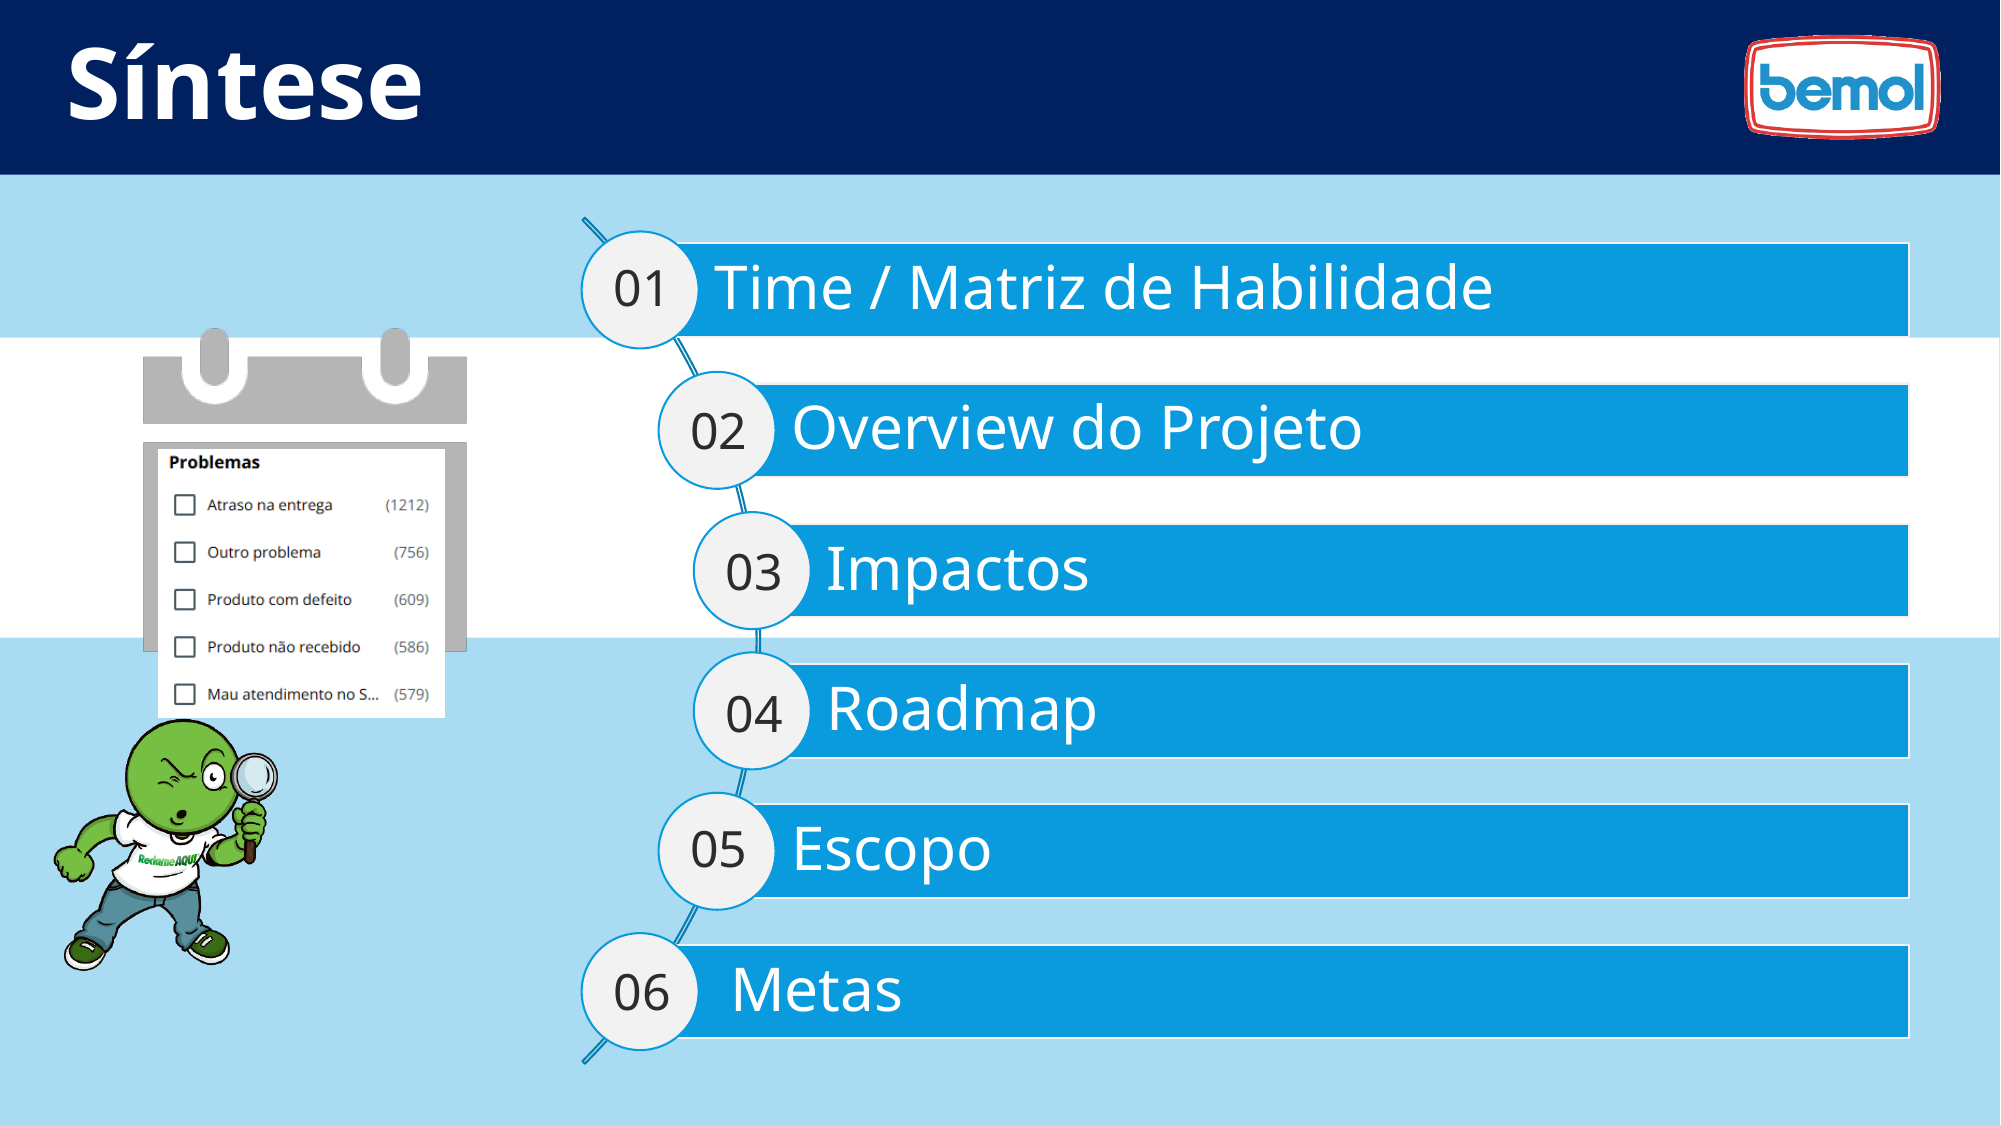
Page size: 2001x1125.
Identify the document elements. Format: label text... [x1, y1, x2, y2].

picture [1719, 11, 1965, 164]
text_box Síntese [51, 26, 1712, 149]
text_box [0, 0, 2000, 176]
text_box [568, 195, 1922, 1086]
picture [51, 262, 533, 974]
